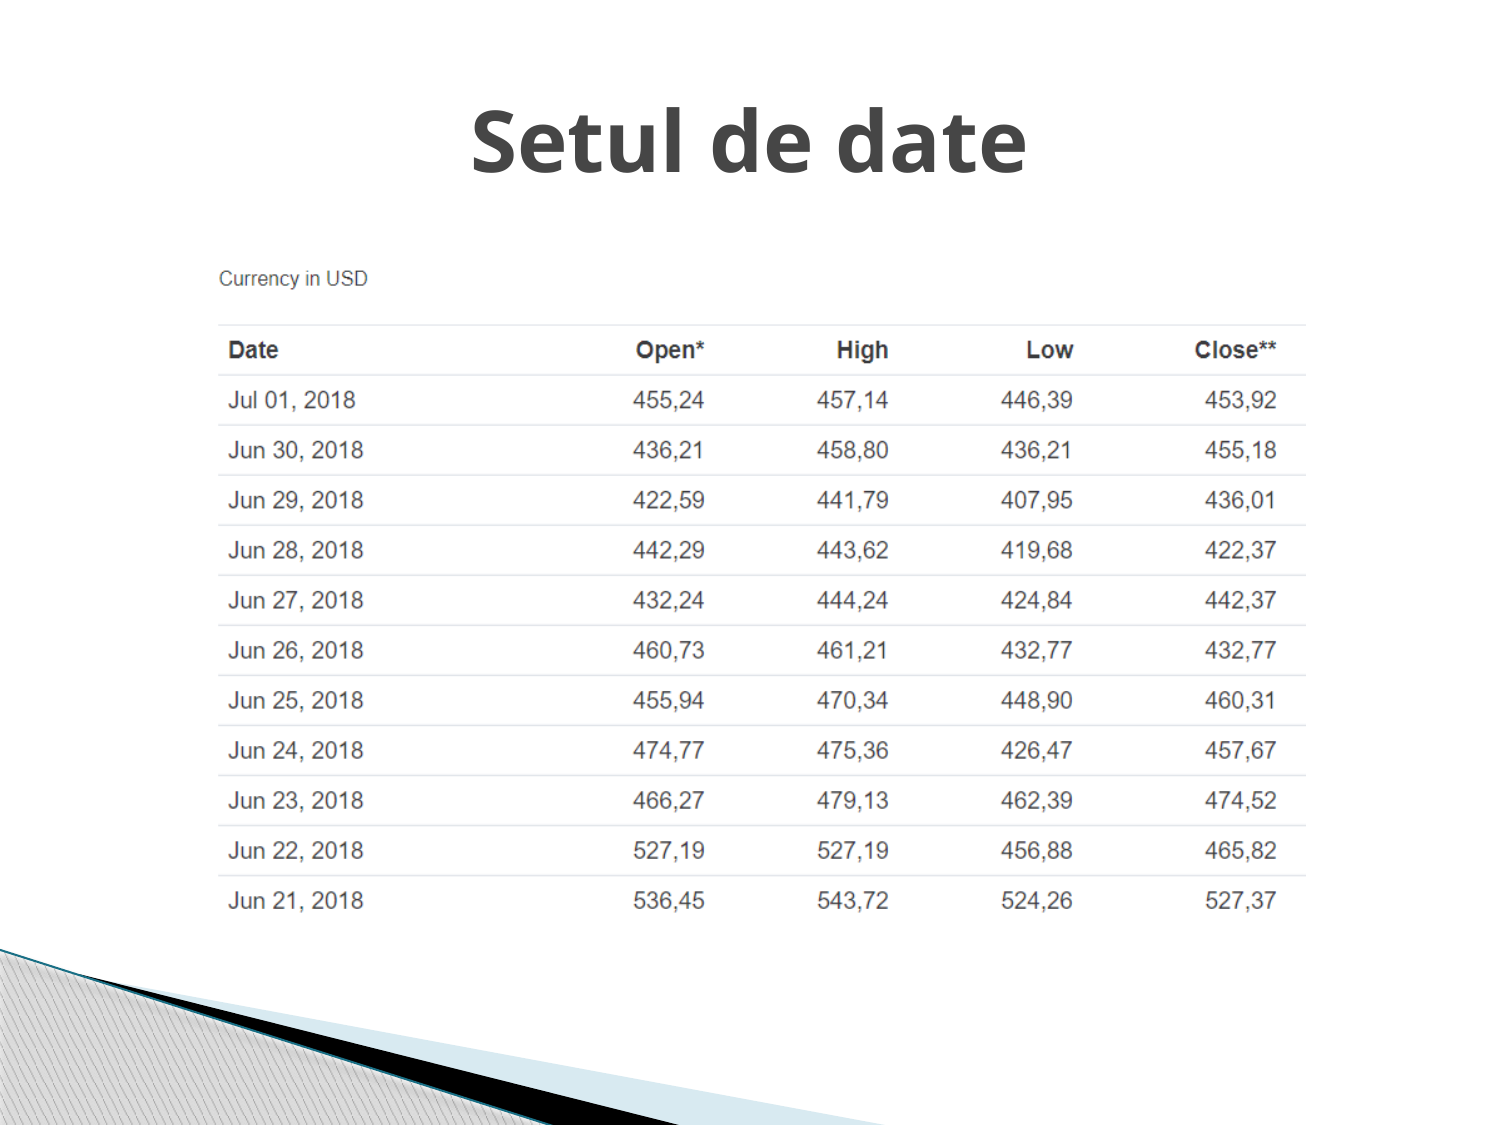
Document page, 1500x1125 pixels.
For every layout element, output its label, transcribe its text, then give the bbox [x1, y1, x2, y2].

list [212, 262, 1306, 924]
title Setul de date [75, 45, 1425, 233]
